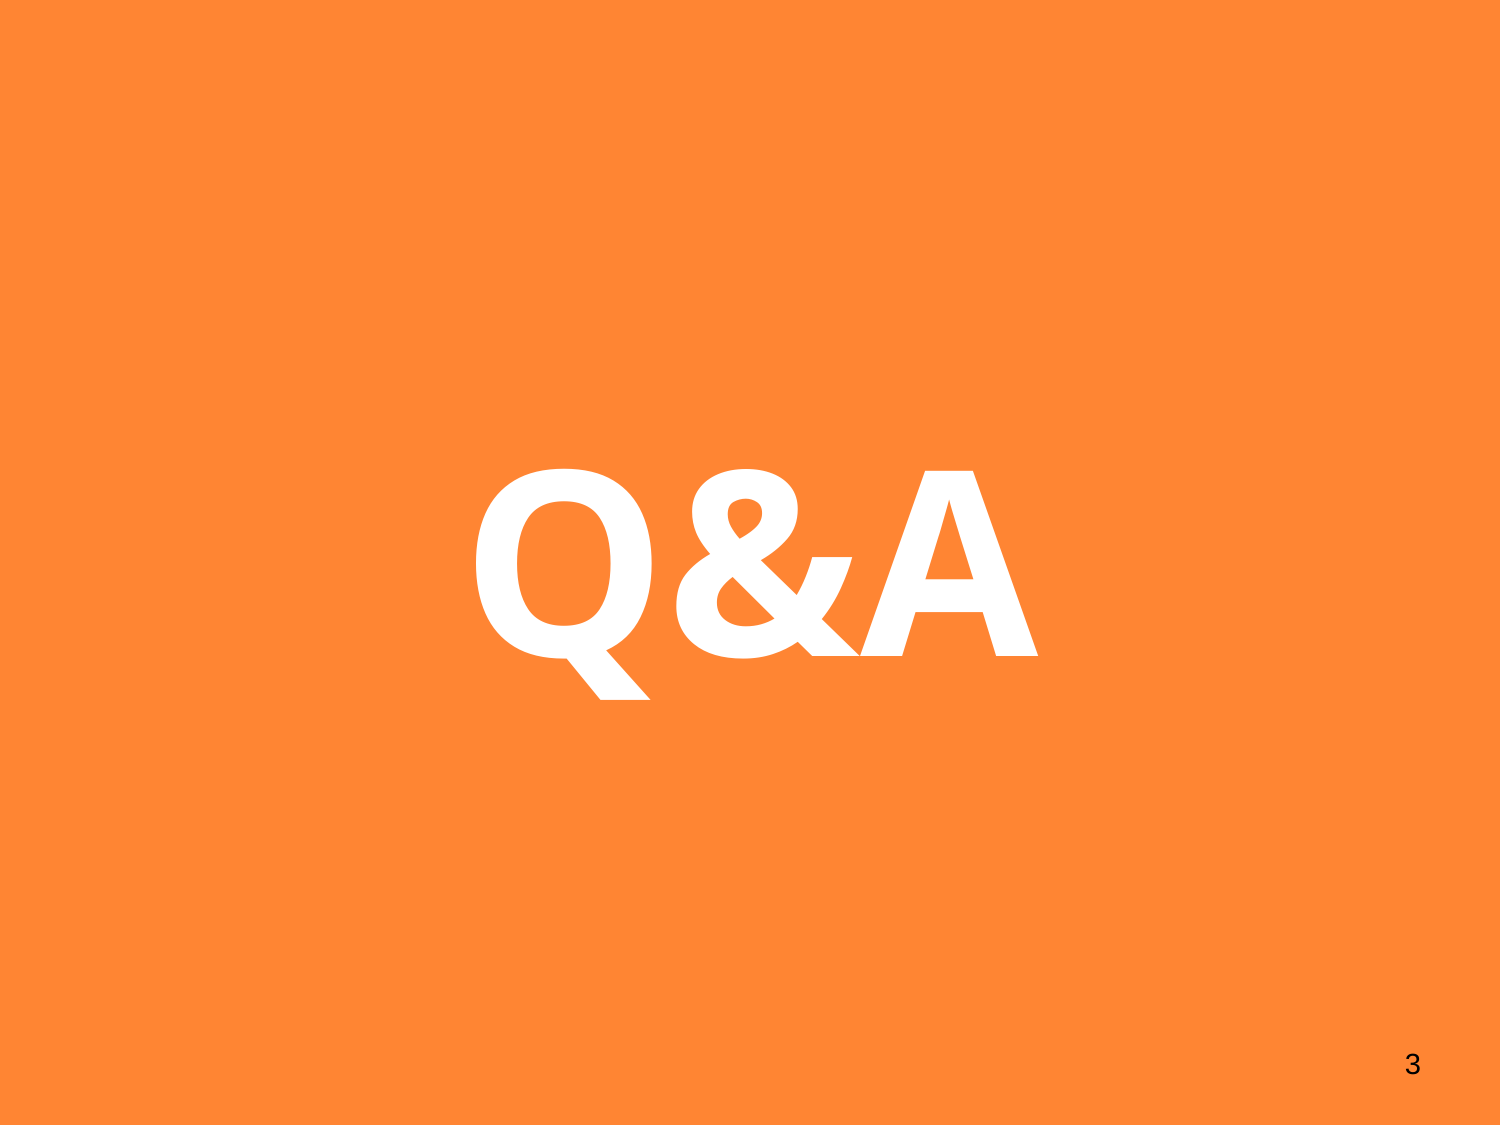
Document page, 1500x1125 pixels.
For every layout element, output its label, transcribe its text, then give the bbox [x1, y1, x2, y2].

title Q&A [51, 45, 1449, 1062]
slide_number ‹#› [1389, 1019, 1480, 1106]
